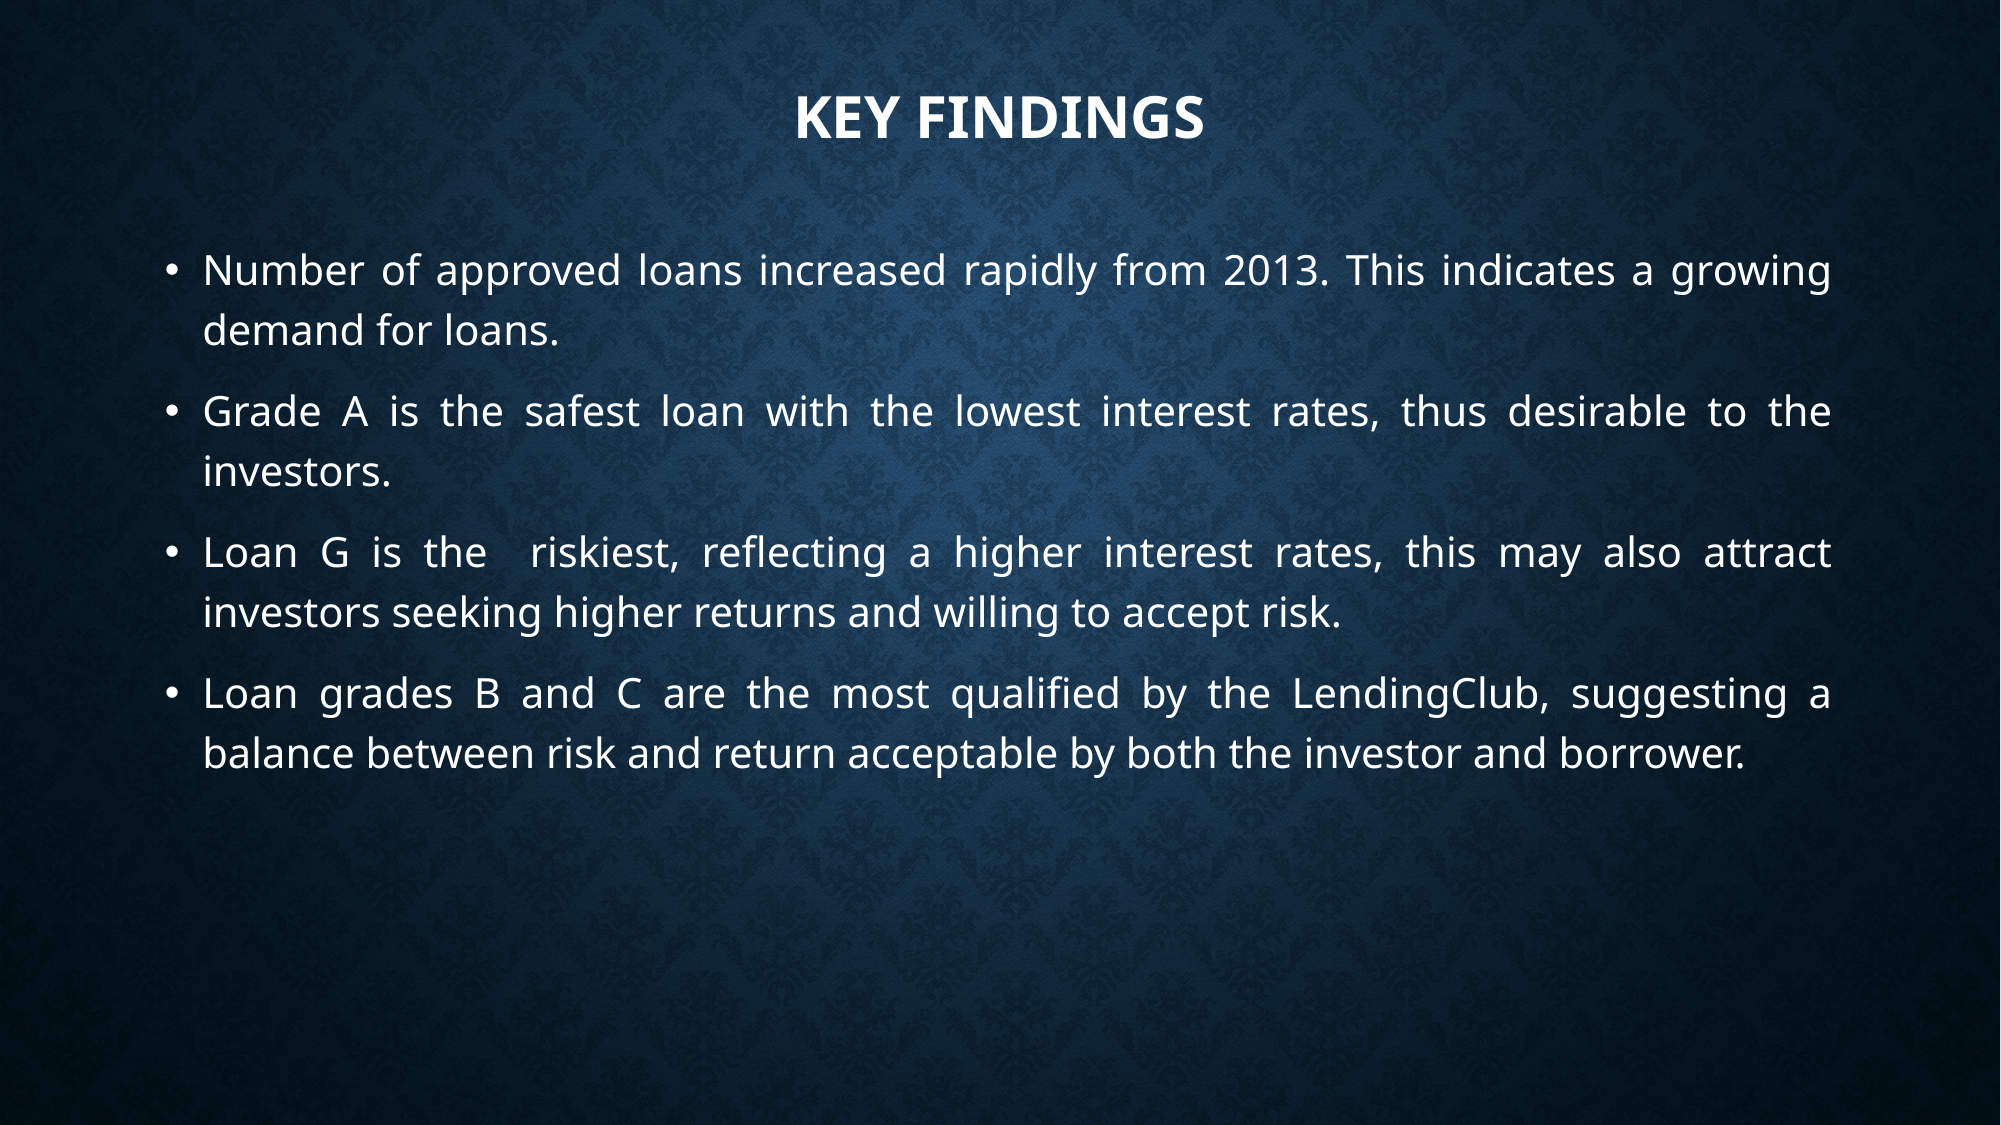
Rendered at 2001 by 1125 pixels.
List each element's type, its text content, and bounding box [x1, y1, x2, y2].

title Key findings [149, 31, 1849, 209]
list Number of approved loans increased rapidly from 2013. This indicates a growing demand for loans. Grade A is the safest loan with the lowest interest rates, thus desirable to the investors. Loan G is the riskiest, reflecting a higher interest rates, this may also attract investors seeking higher returns and willing to accept risk. Loan grades B and C are the most qualified by the LendingClub, suggesting a balance between risk and return acceptable by both the investor and borrower. [149, 226, 1849, 833]
